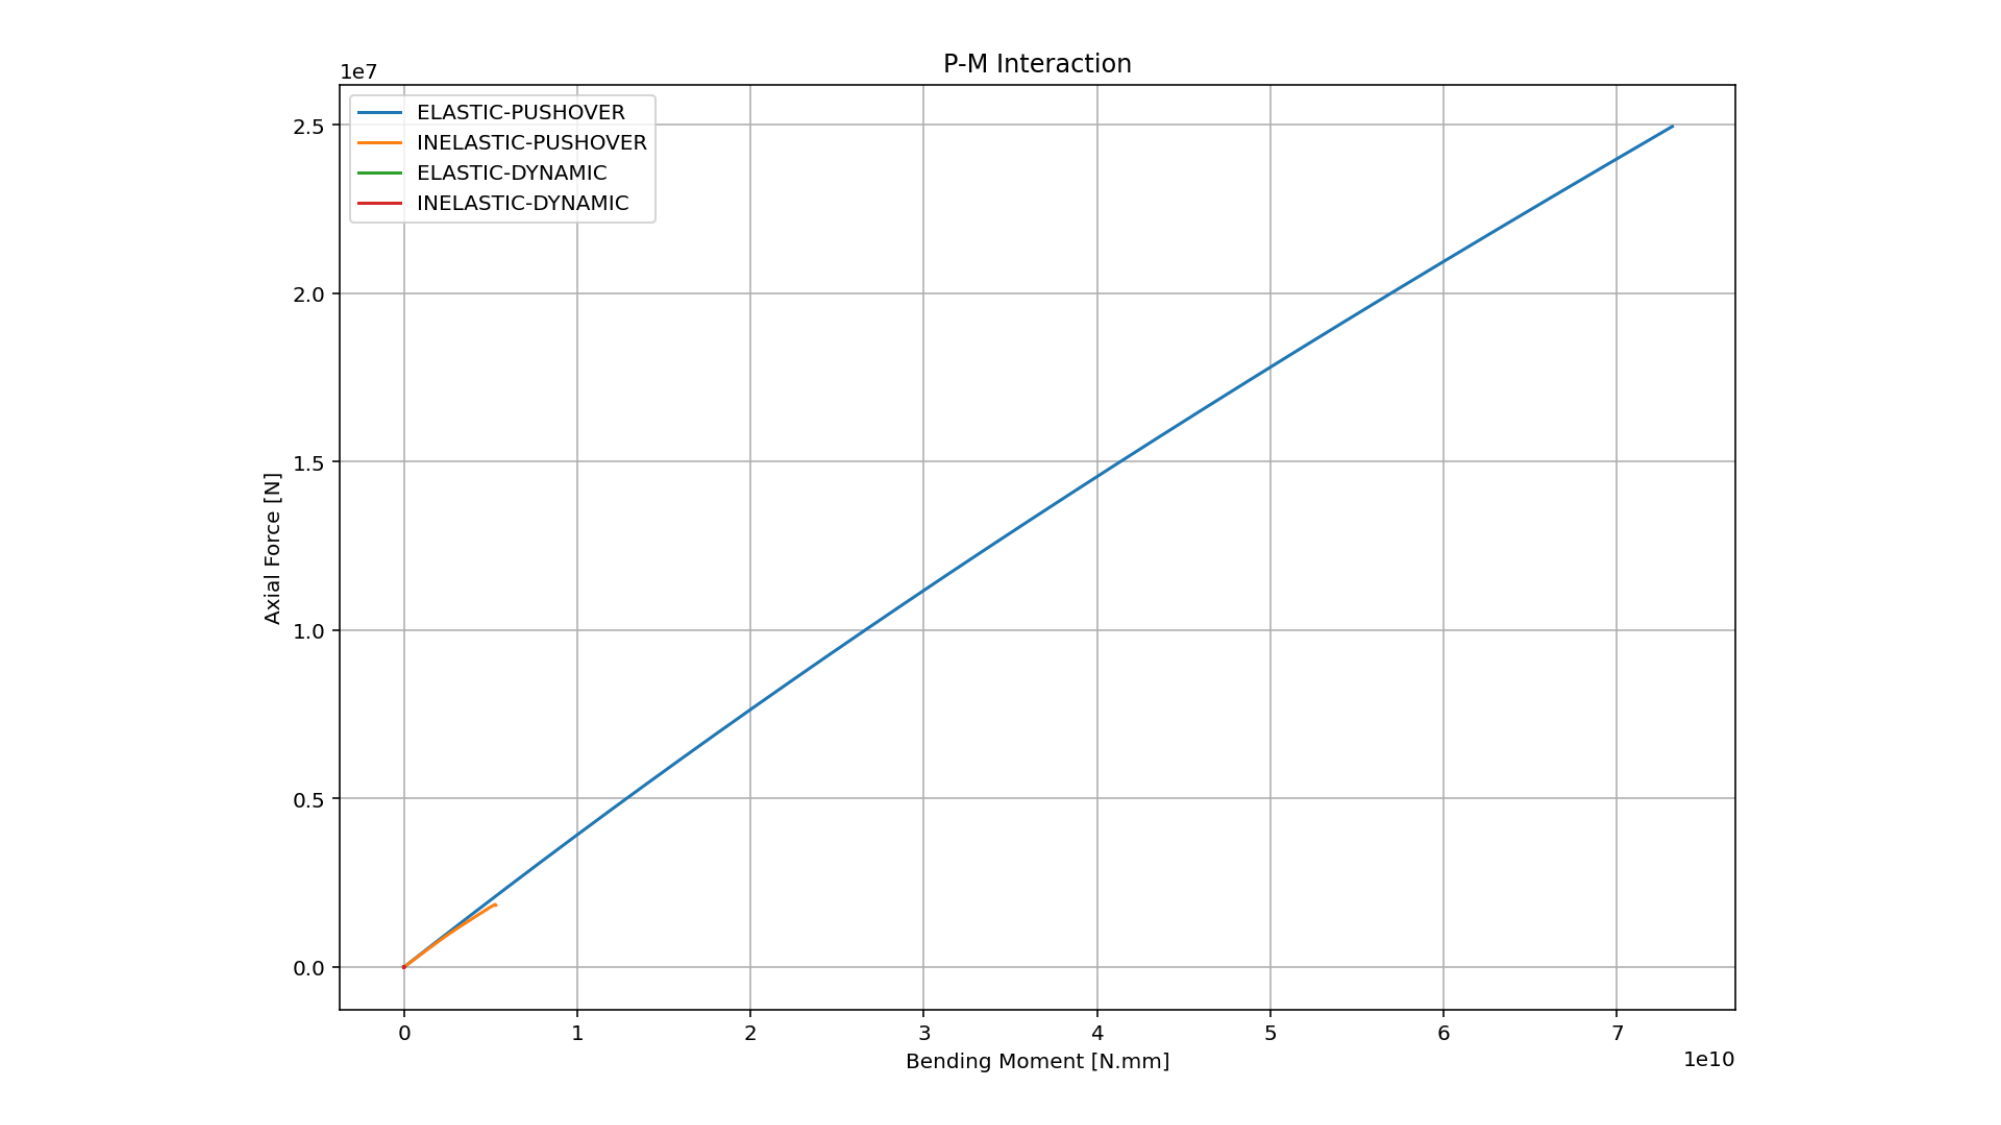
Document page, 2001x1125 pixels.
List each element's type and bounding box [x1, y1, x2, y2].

picture [249, 37, 1751, 1087]
